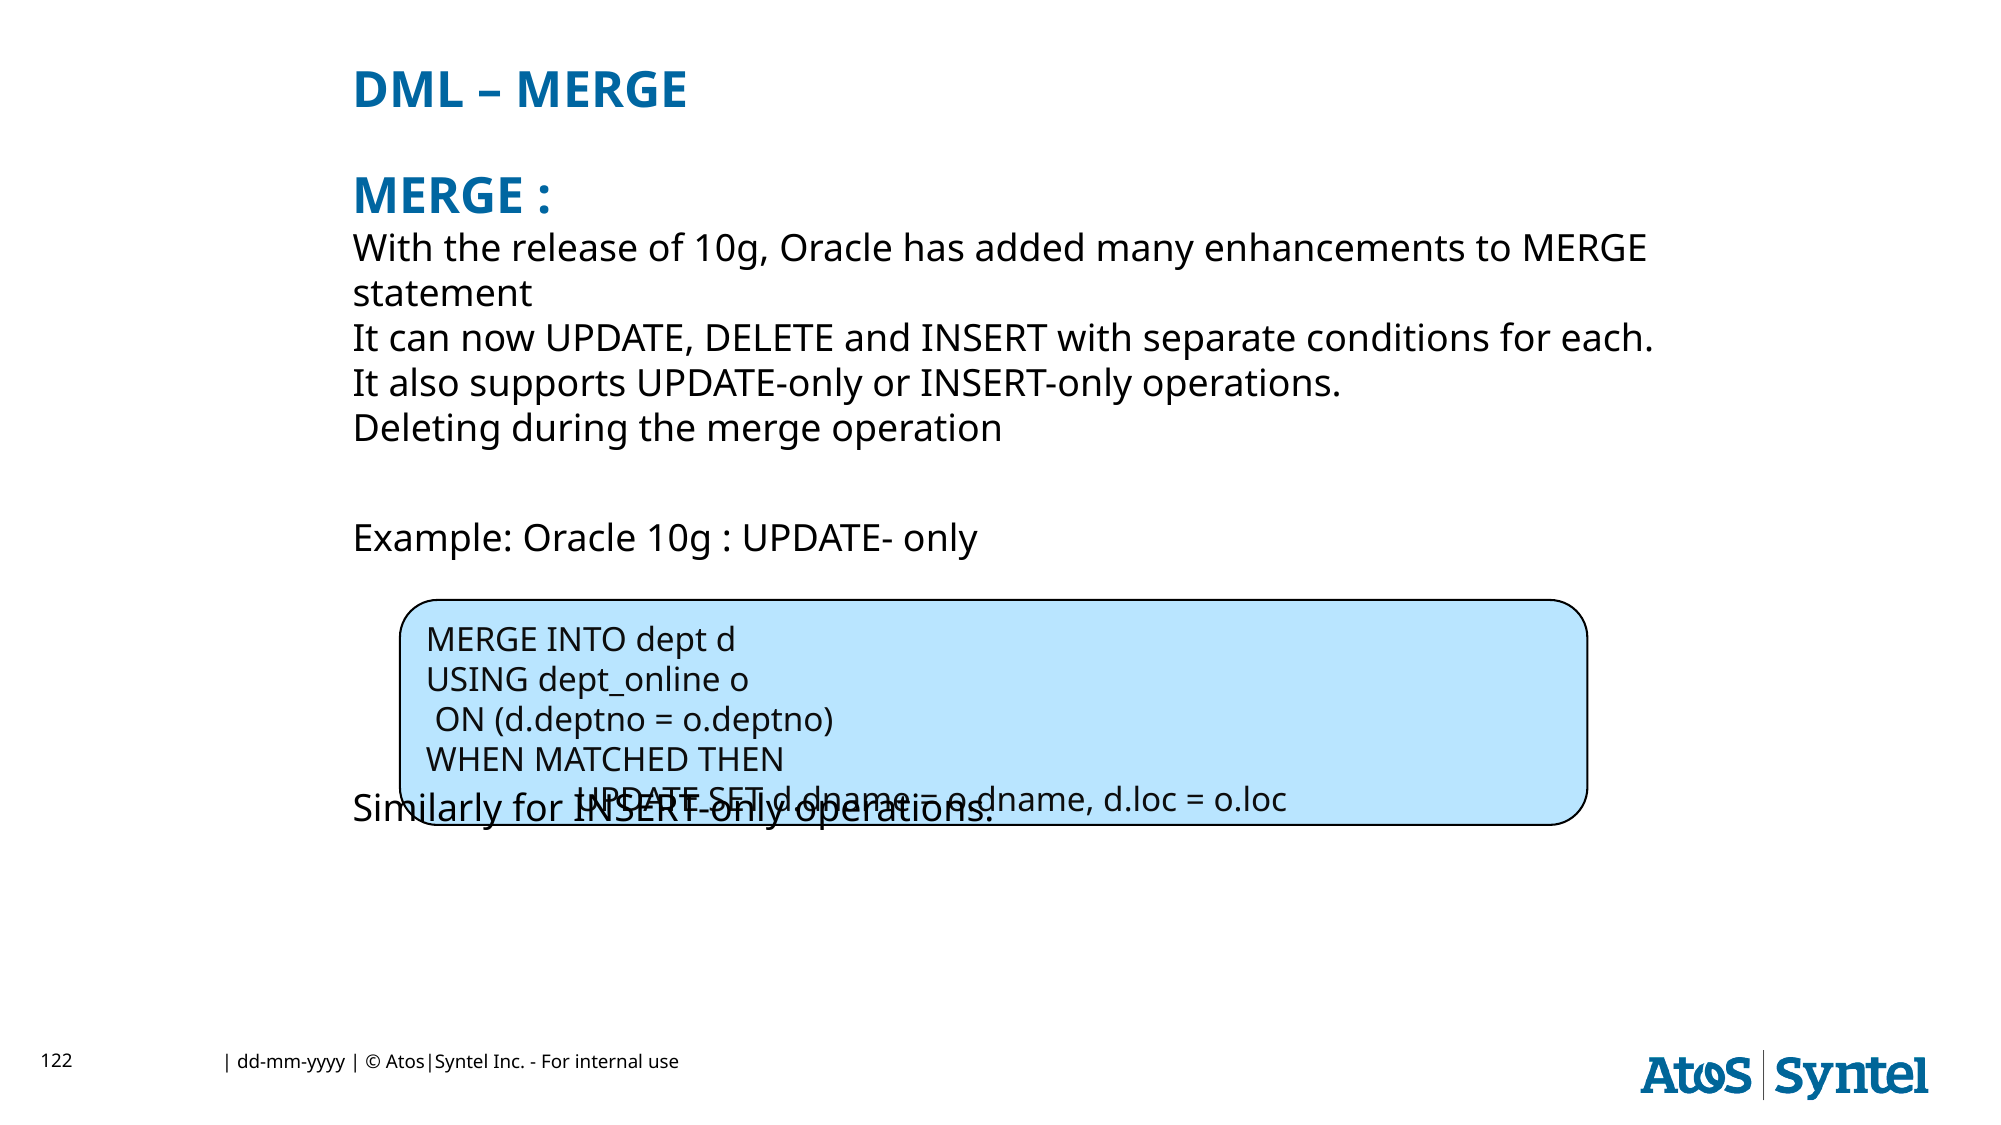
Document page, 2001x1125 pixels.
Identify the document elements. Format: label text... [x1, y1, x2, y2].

picture [1603, 1019, 1965, 1125]
list MERGE : With the release of 10g, Oracle has added many enhancements to MERGE statement It can now UPDATE, DELETE and INSERT with separate conditions for each. It also supports UPDATE-only or INSERT-only operations. Deleting during the merge operation Example: Oracle 10g : UPDATE- only Similarly for INSERT-only operations. [337, 156, 1671, 1025]
title DML – MERGE [337, 50, 1688, 150]
